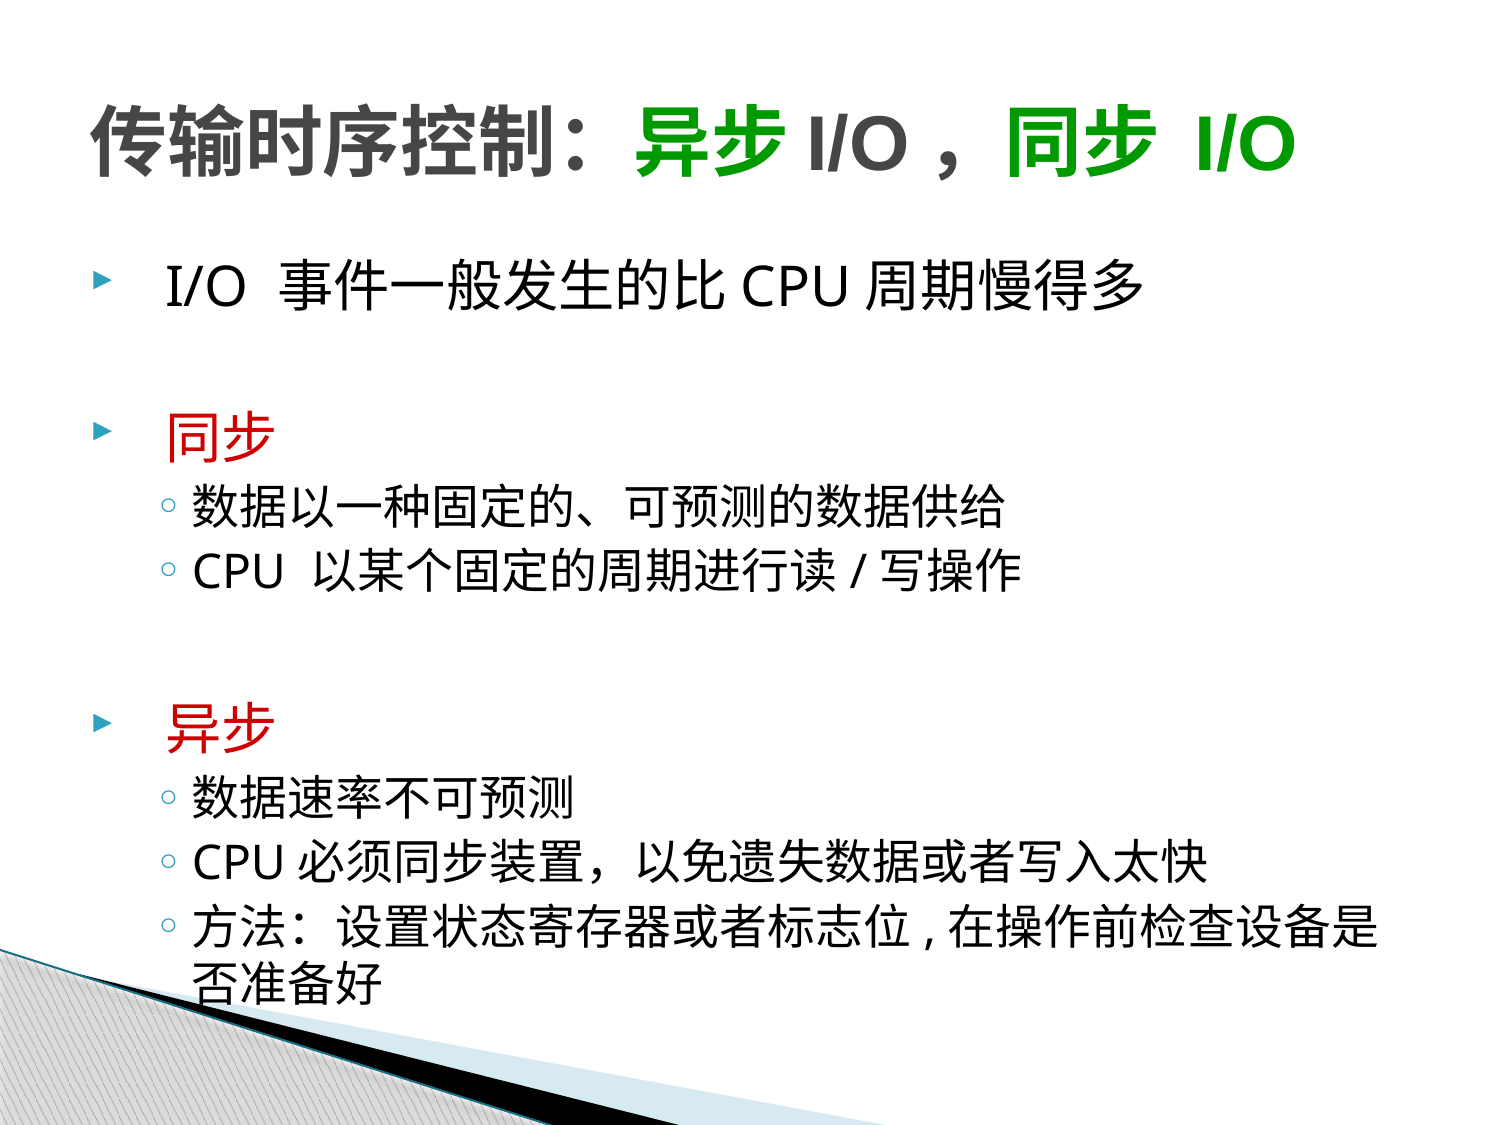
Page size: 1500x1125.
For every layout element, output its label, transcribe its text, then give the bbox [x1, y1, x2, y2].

list I/O 事件一般发生的比CPU周期慢得多 同步 数据以一种固定的、可预测的数据供给 CPU 以某个固定的周期进行读/写操作 异步 数据速率不可预测 CPU必须同步装置，以免遗失数据或者写入太快 方法：设置状态寄存器或者标志位,在操作前检查设备是否准备好 [75, 242, 1425, 986]
title 传输时序控制：异步I/O，同步 I/O [75, 45, 1425, 233]
